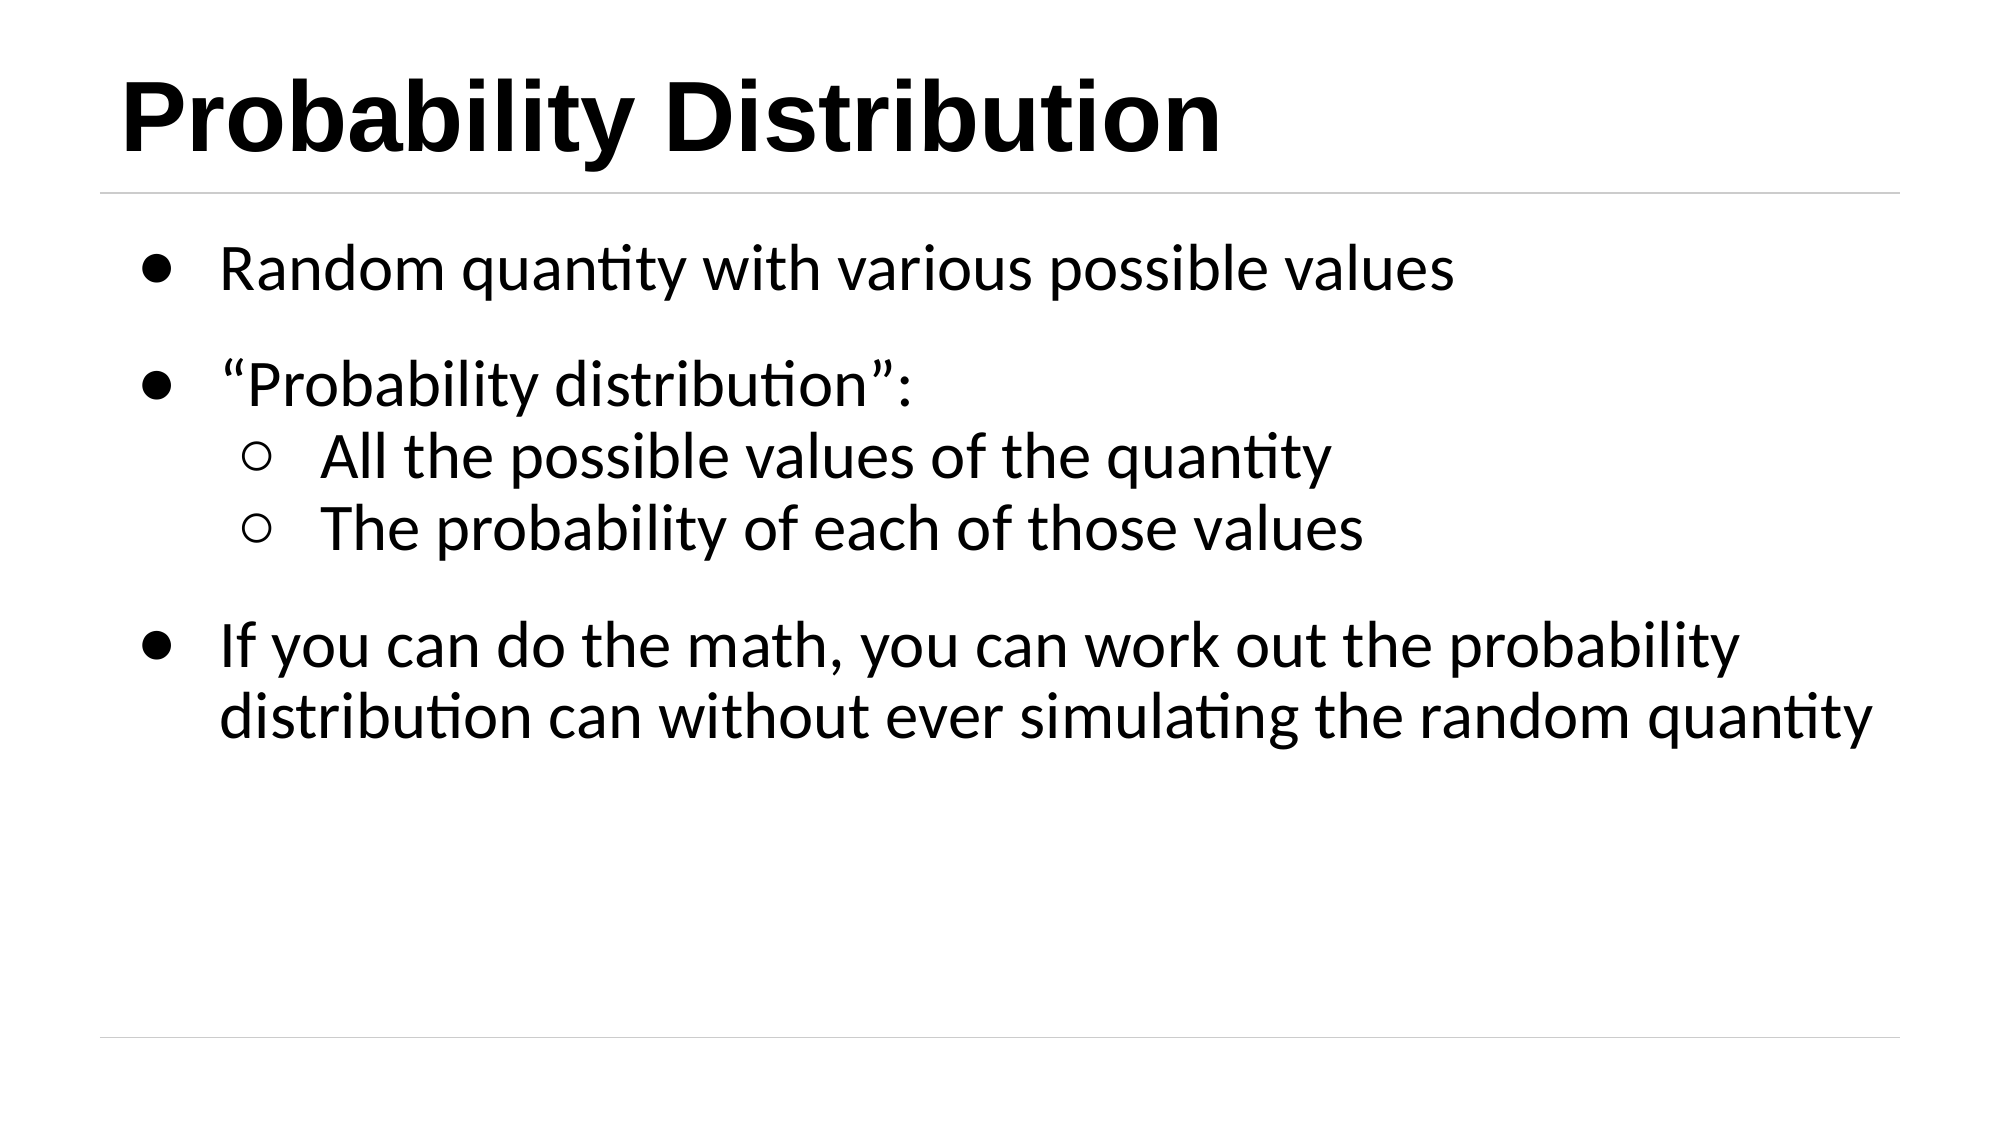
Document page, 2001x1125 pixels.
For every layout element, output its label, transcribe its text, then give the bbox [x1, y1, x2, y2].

title Probability Distribution [99, 45, 1567, 193]
list Random quantity with various possible values “Probability distribution”: All the possible values of the quantity The probability of each of those values If you can do the math, you can work out the probability distribution can without ever simulating the random quantity [99, 212, 1900, 1005]
